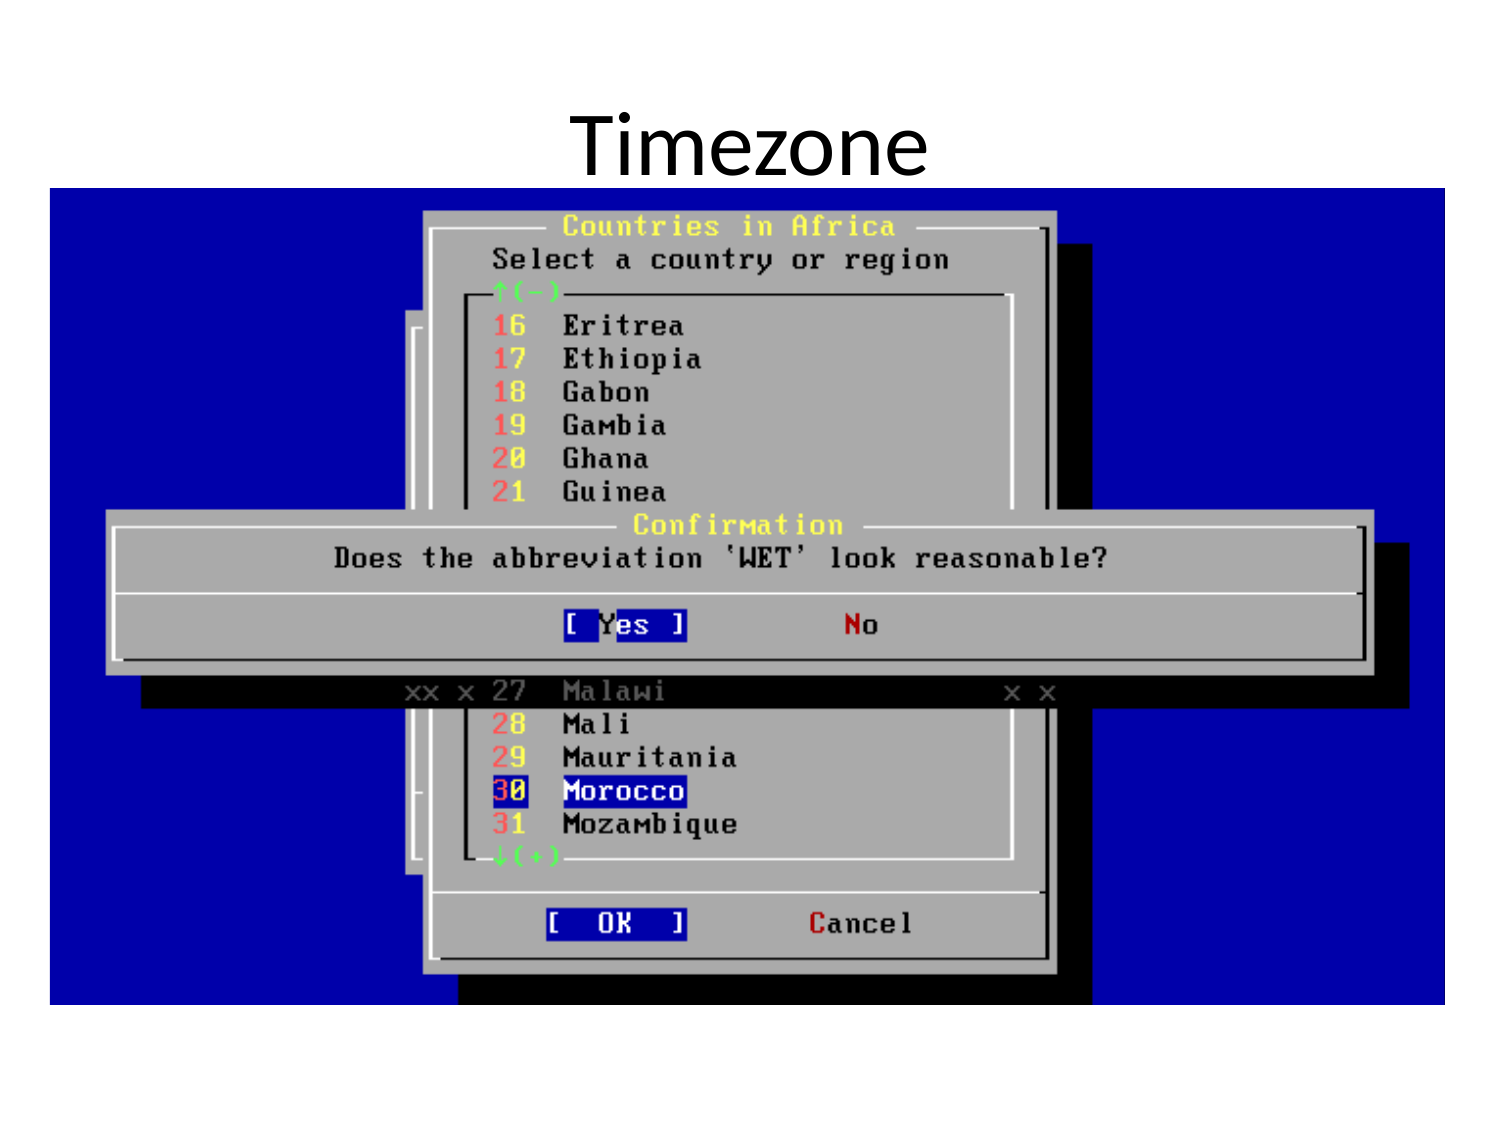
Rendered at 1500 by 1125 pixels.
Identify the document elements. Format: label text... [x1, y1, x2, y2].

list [49, 188, 1446, 1005]
title Timezone [75, 45, 1425, 186]
